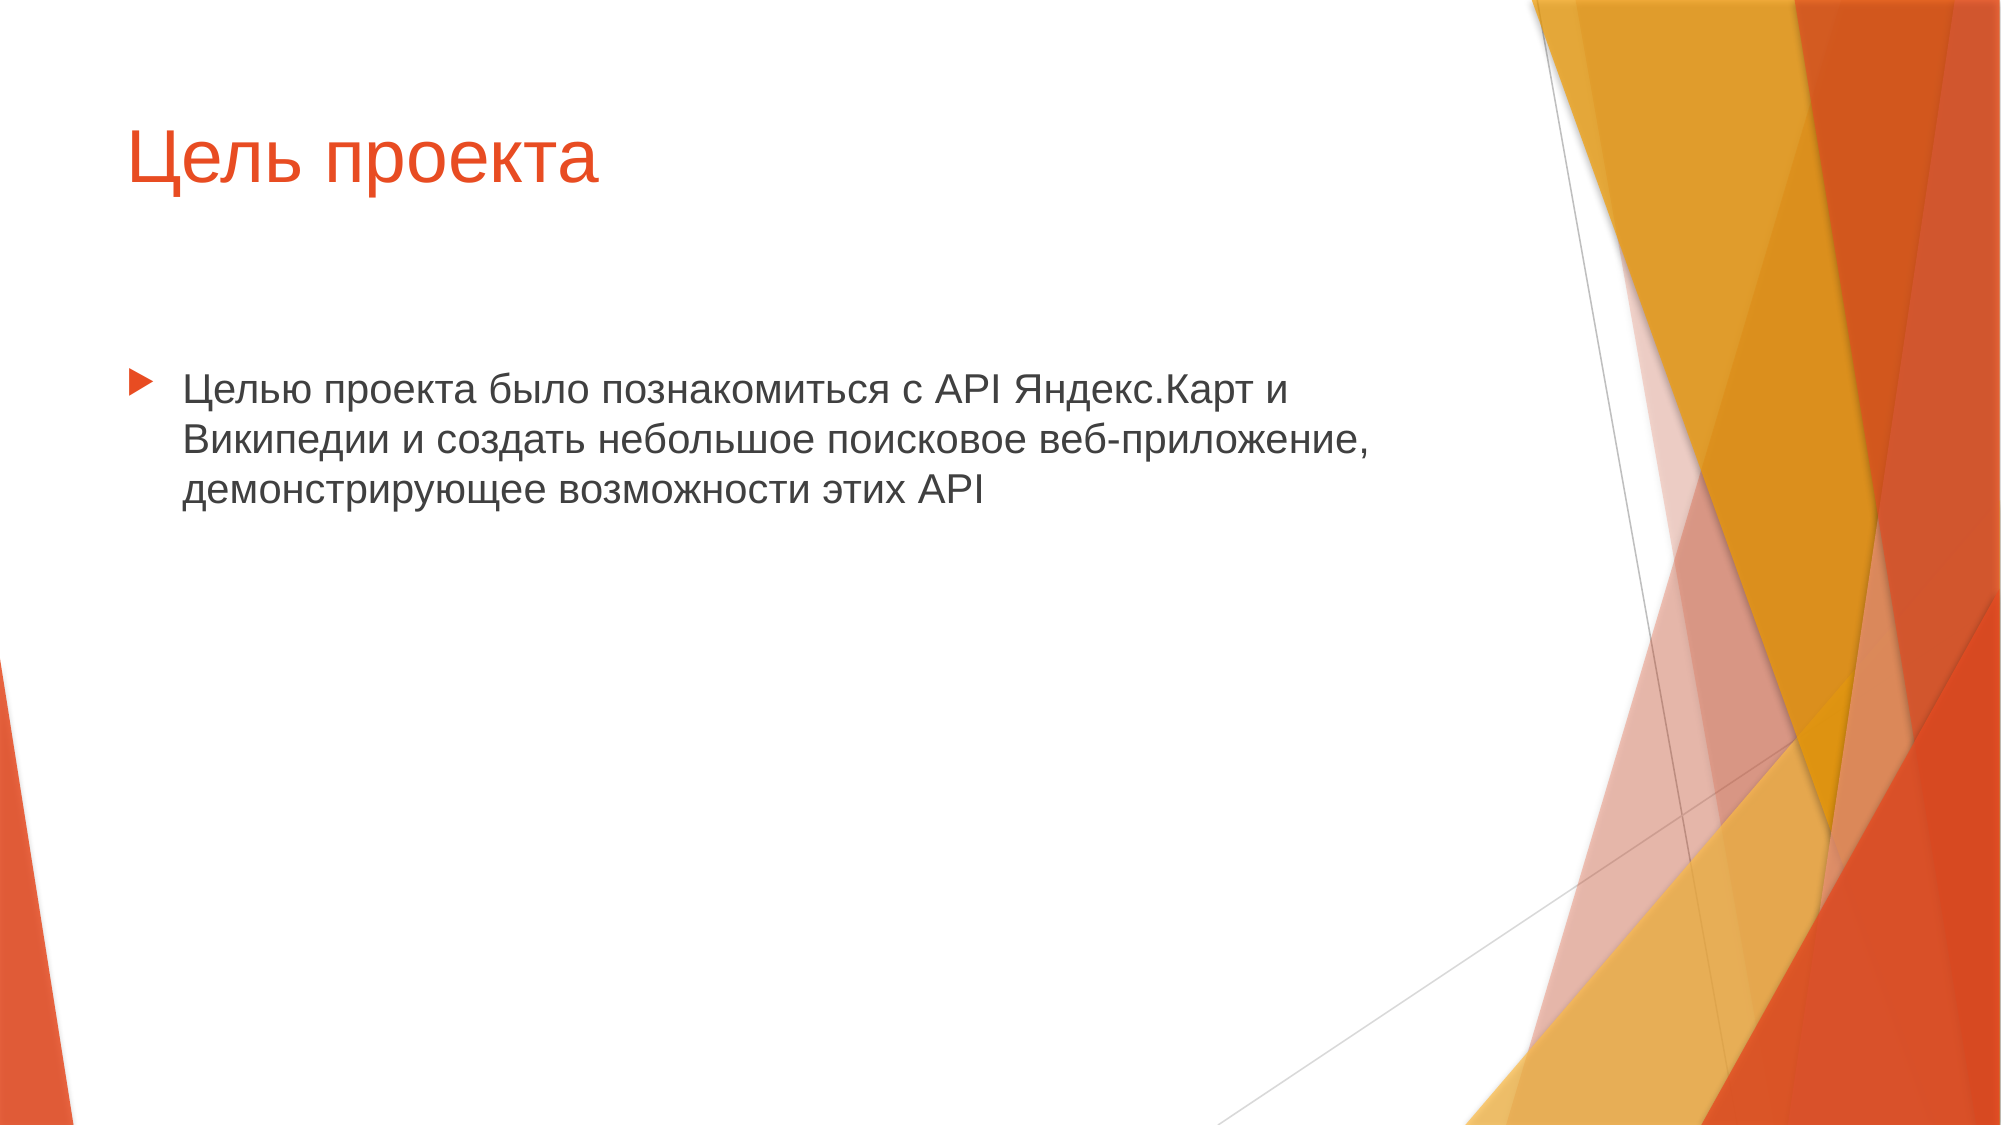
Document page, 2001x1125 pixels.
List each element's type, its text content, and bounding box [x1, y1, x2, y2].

title Цель проекта [111, 99, 1522, 317]
list Целью проекта было познакомиться с API Яндекс.Карт и Википедии и создать небольшое поисковое веб-приложение, демонстрирующее возможности этих API [111, 354, 1522, 992]
